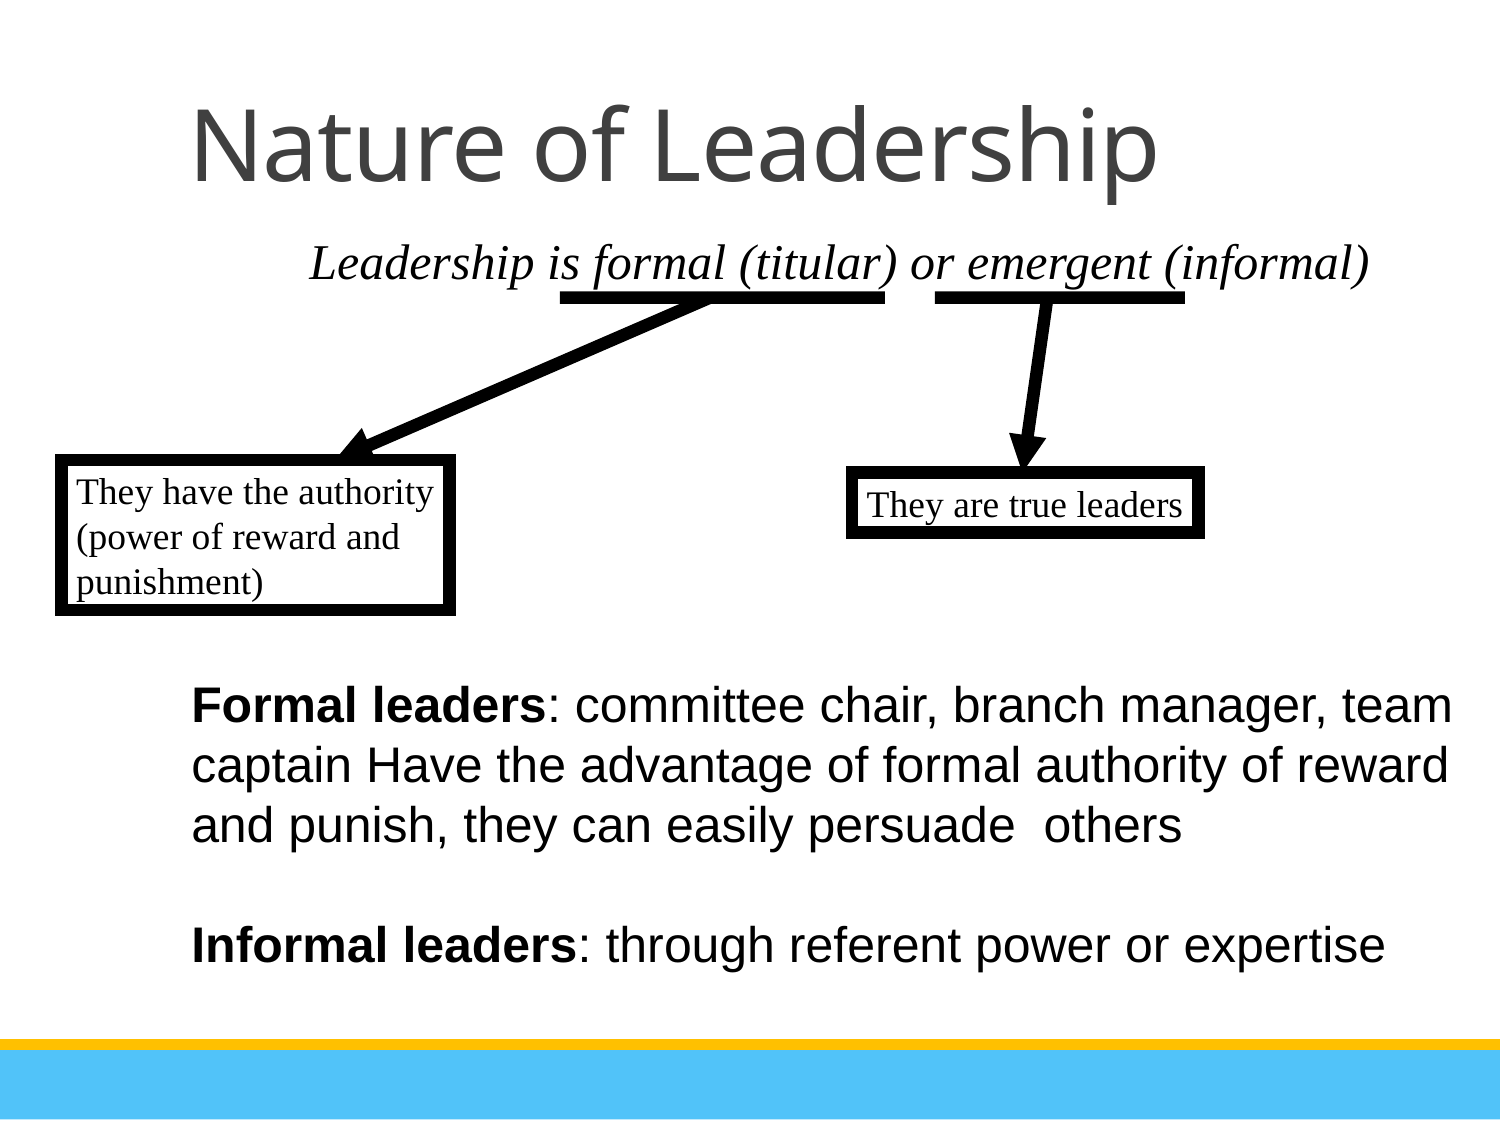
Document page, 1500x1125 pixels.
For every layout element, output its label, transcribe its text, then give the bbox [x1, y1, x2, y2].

title Nature of Leadership [0, 54, 1350, 210]
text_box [59, 297, 1201, 613]
text_box Formal leaders: committee chair, branch manager, team captain Have the advantage of formal authority of reward and punish, they can easily persuade others Informal leaders: through referent power or expertise [26, 664, 1472, 980]
text_box Leadership is formal (titular) or emergent (informal) [294, 222, 1386, 298]
